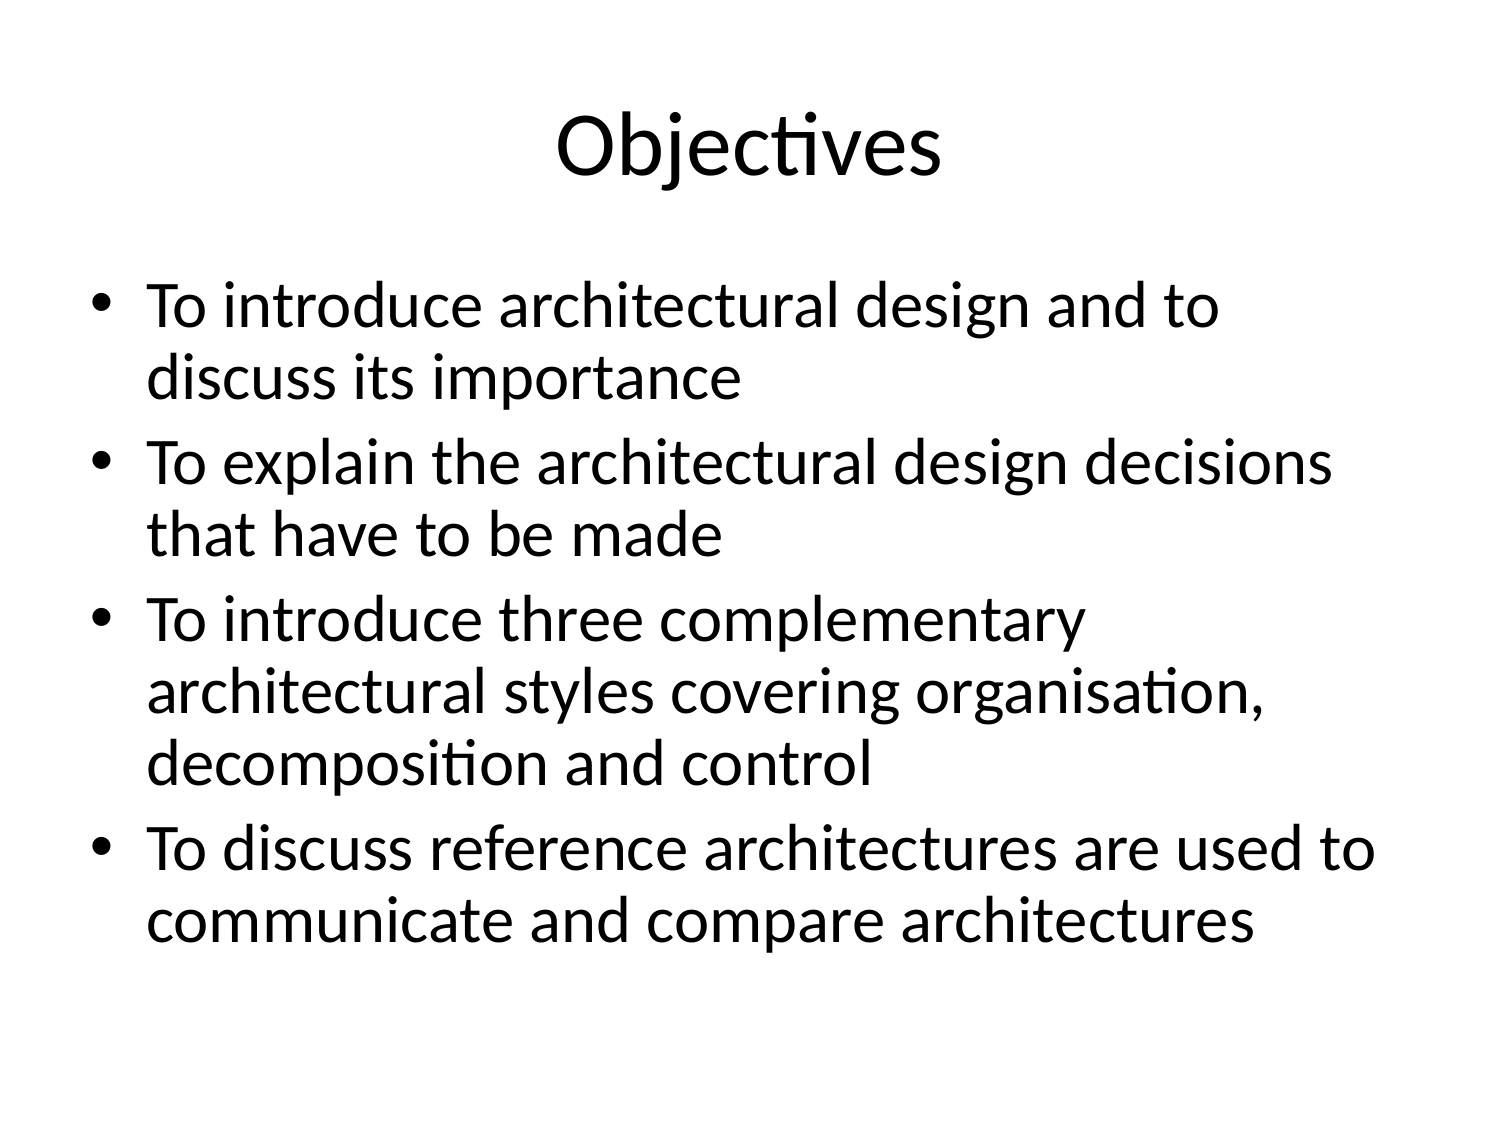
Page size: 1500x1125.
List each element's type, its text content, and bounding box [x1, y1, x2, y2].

list To introduce architectural design and to discuss its importance To explain the architectural design decisions that have to be made To introduce three complementary architectural styles covering organisation, decomposition and control To discuss reference architectures are used to communicate and compare architectures [75, 262, 1425, 1005]
title Objectives [75, 45, 1425, 233]
